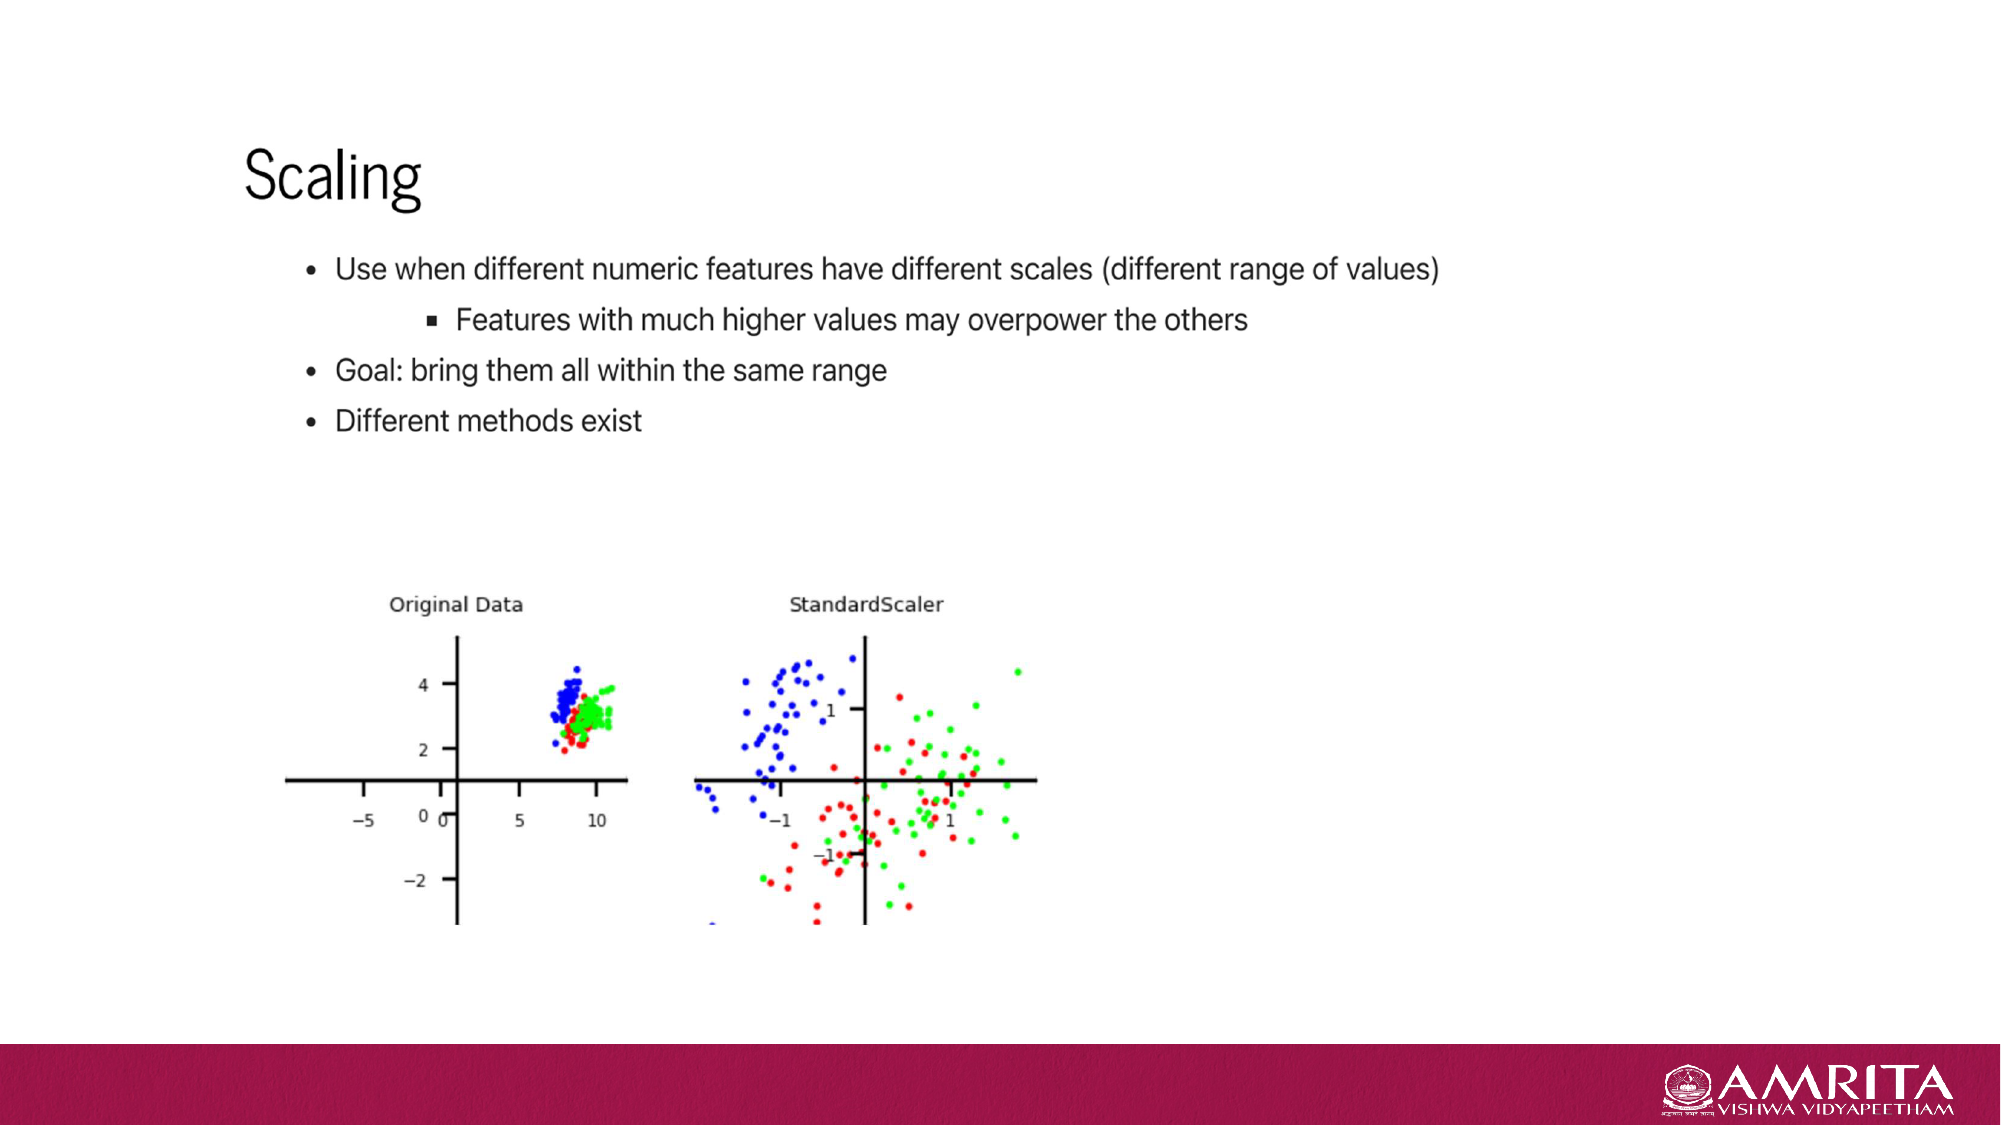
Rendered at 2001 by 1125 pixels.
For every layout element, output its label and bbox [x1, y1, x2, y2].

picture [0, 1044, 2001, 1125]
picture [206, 52, 1714, 926]
